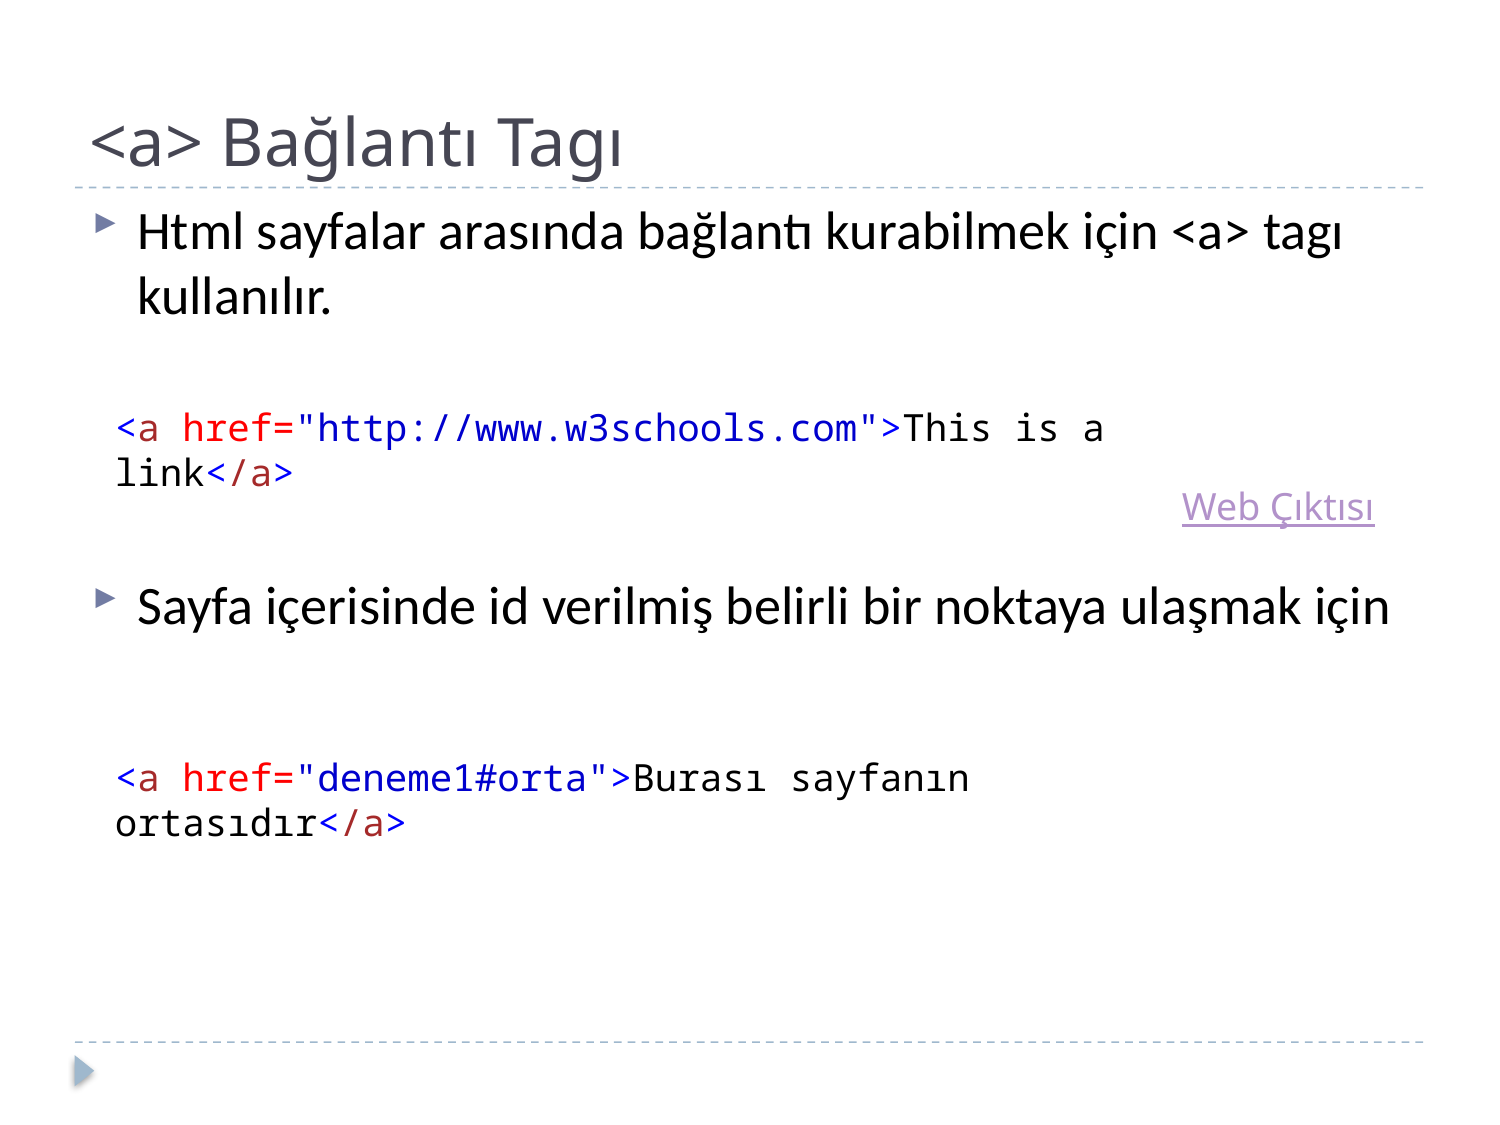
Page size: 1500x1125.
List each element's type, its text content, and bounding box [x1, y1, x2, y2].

text_box <a> Bağlantı Tagı [75, 24, 1425, 188]
text_box <a href="http://www.w3schools.com">This is a link</a> [100, 397, 1279, 502]
text_box Html sayfalar arasında bağlantı kurabilmek için <a> tagı kullanılır. Sayfa içerisinde id verilmiş belirli bir noktaya ulaşmak için [77, 187, 1428, 998]
text_box <a href="deneme1#orta">Burası sayfanın ortasıdır</a> [100, 746, 1279, 851]
text_box Web Çıktısı [1167, 475, 1390, 542]
